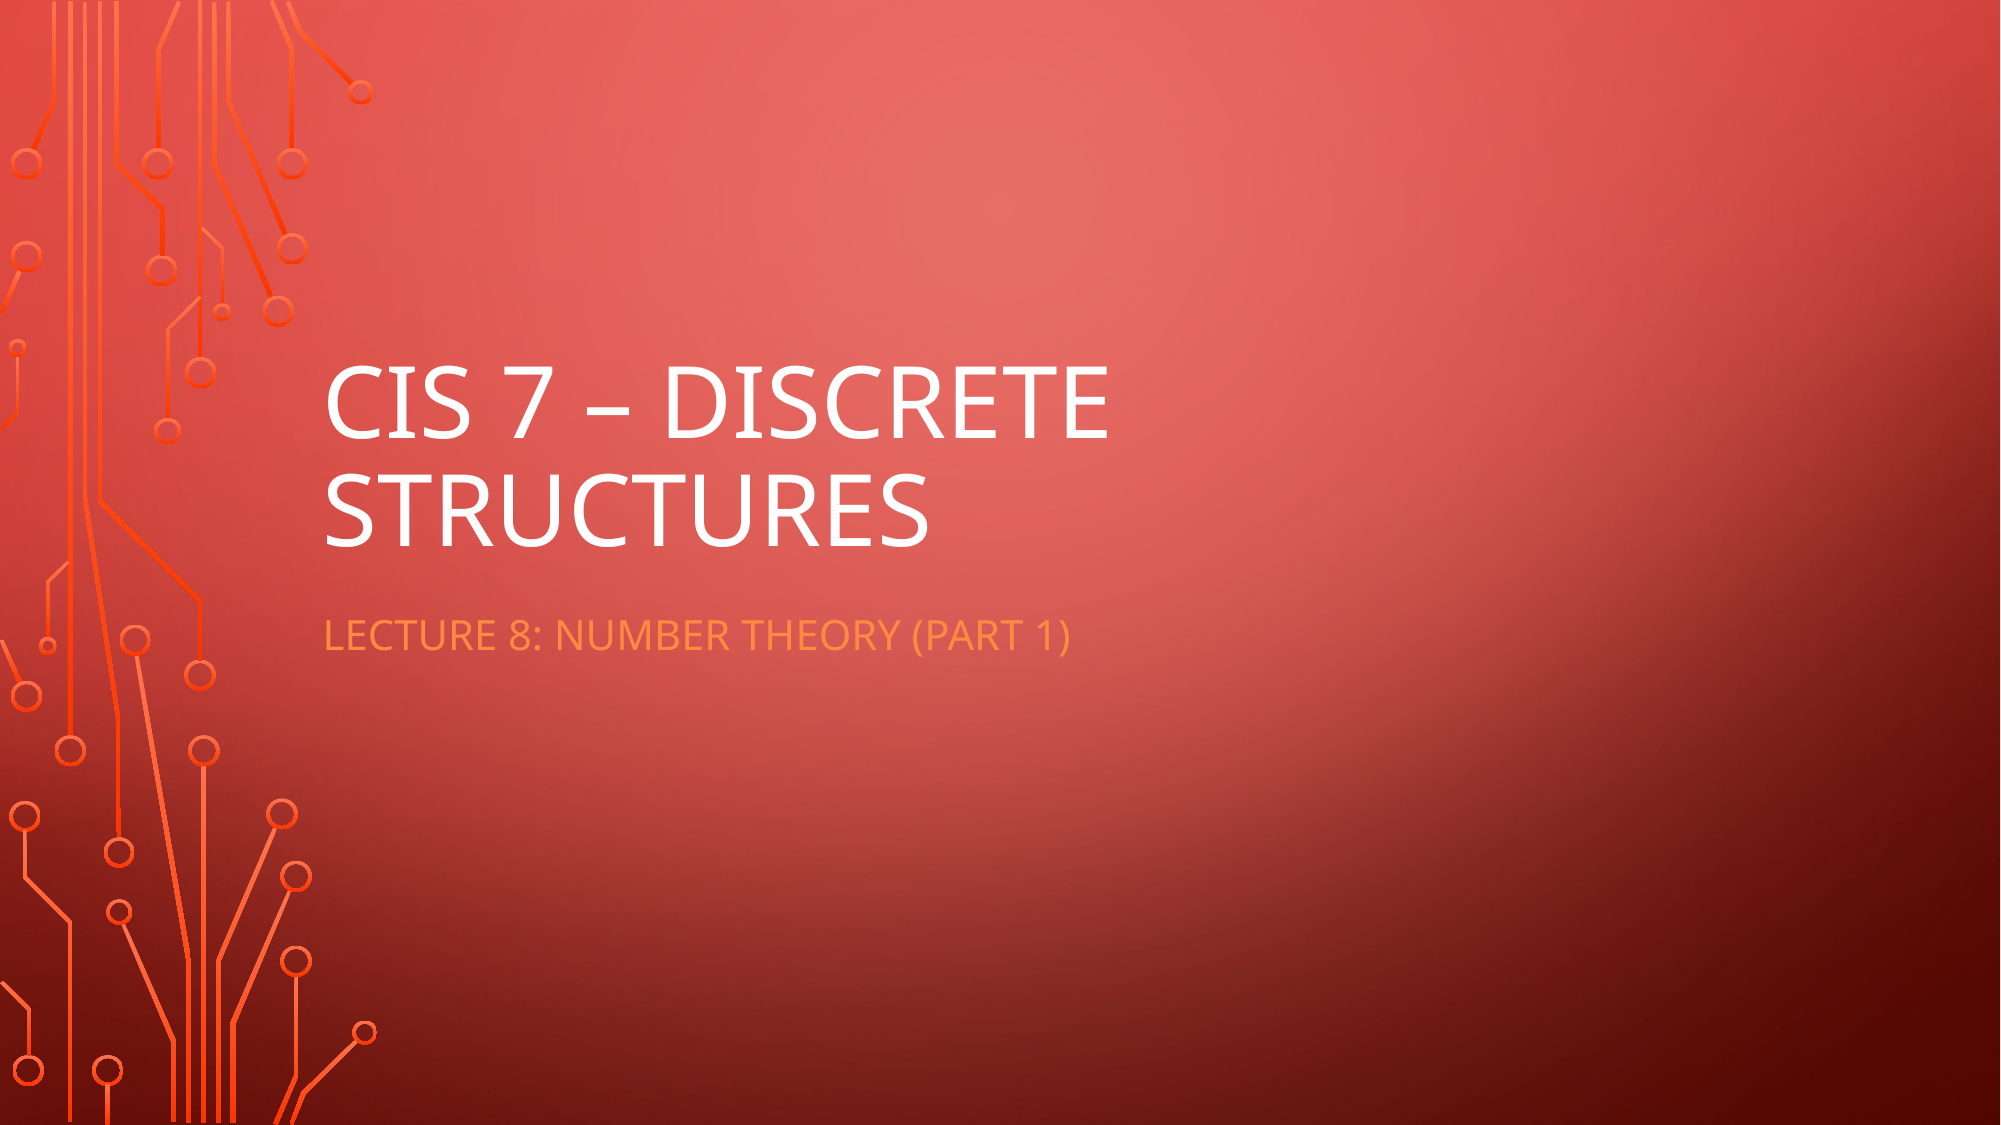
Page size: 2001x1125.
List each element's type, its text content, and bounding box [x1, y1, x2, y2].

title CIS 7 – Discrete Structures [307, 184, 1750, 576]
subtitle Lecture 8: Number Theory (part 1) [307, 590, 1750, 863]
